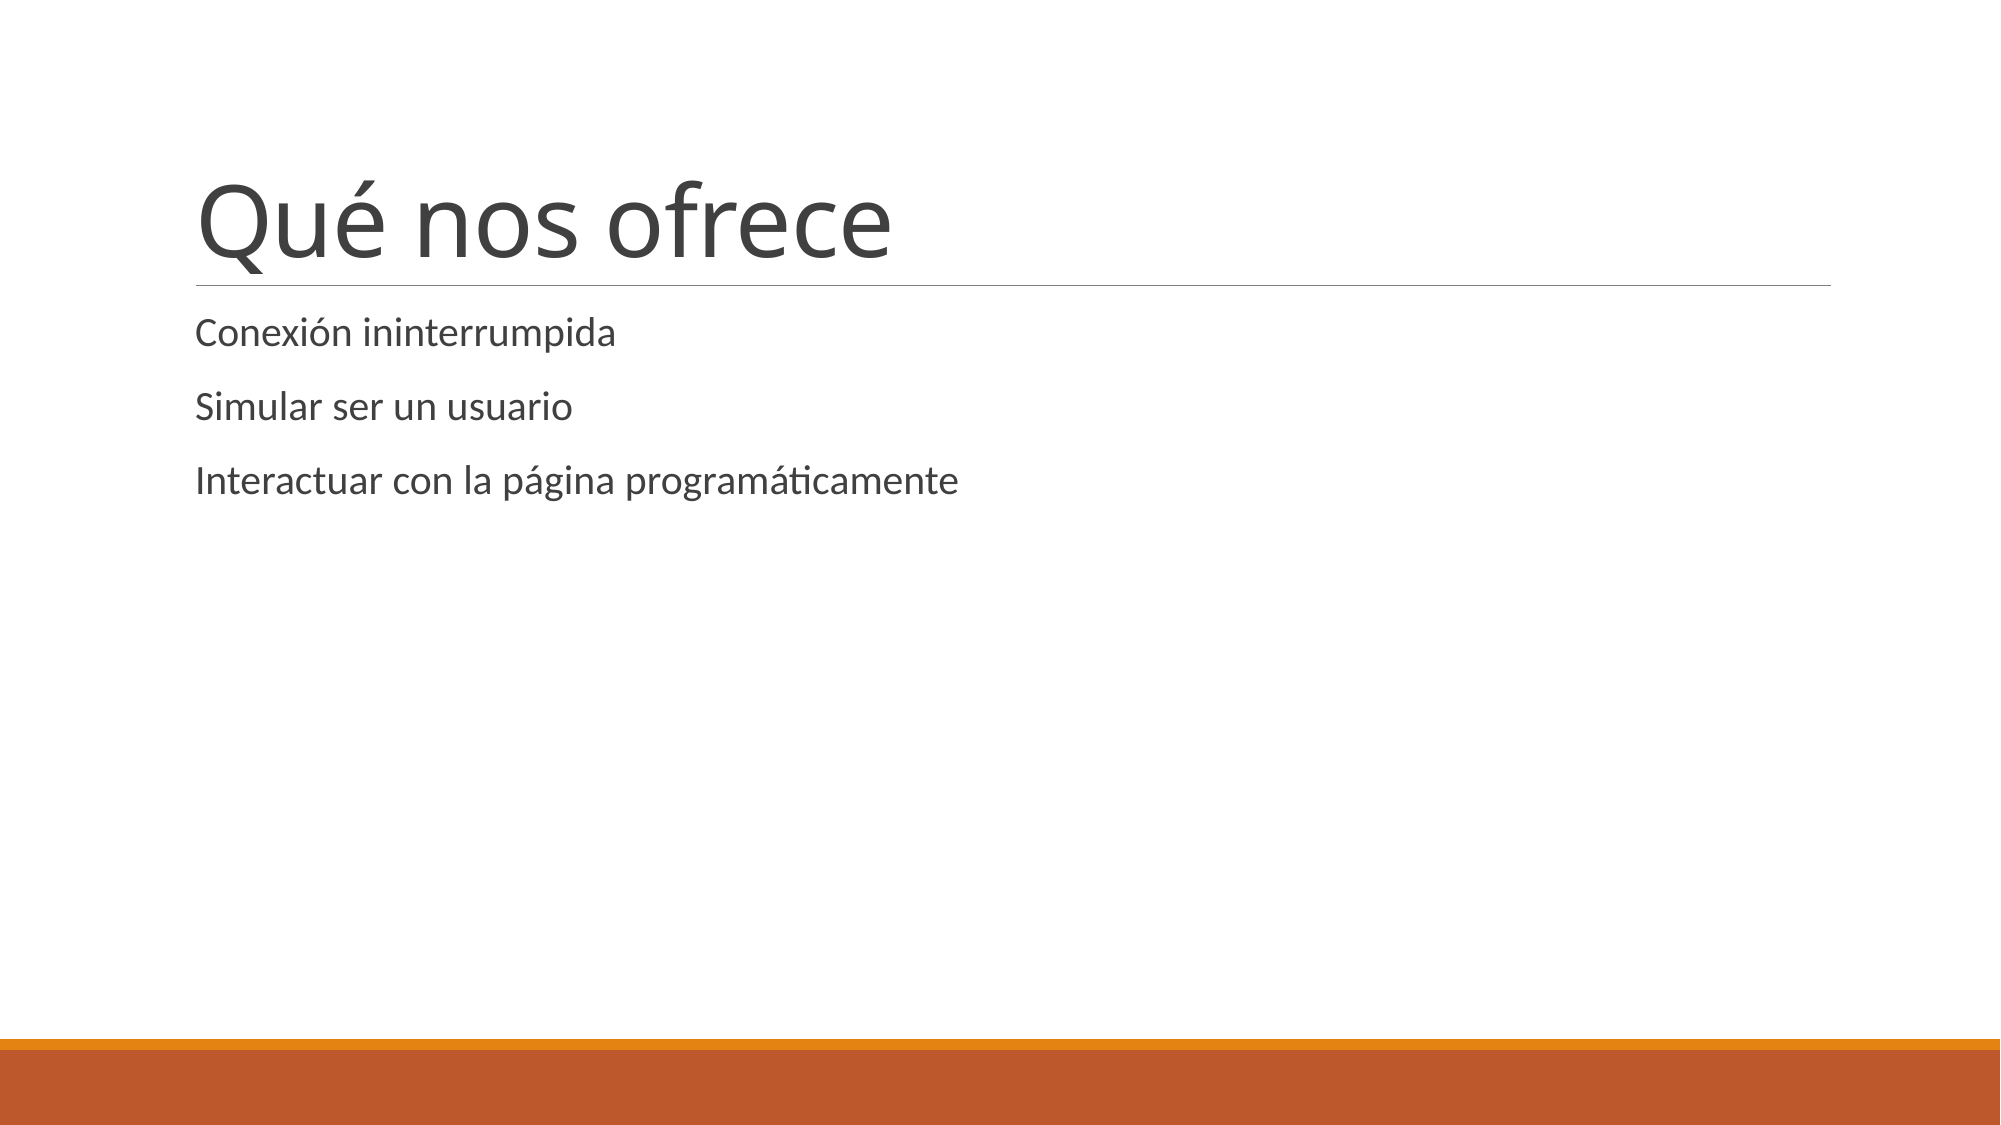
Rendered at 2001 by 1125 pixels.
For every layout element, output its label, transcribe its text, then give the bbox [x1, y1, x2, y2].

title Qué nos ofrece [180, 47, 1830, 285]
list Conexión ininterrumpida Simular ser un usuario Interactuar con la página programáticamente [180, 302, 1830, 963]
